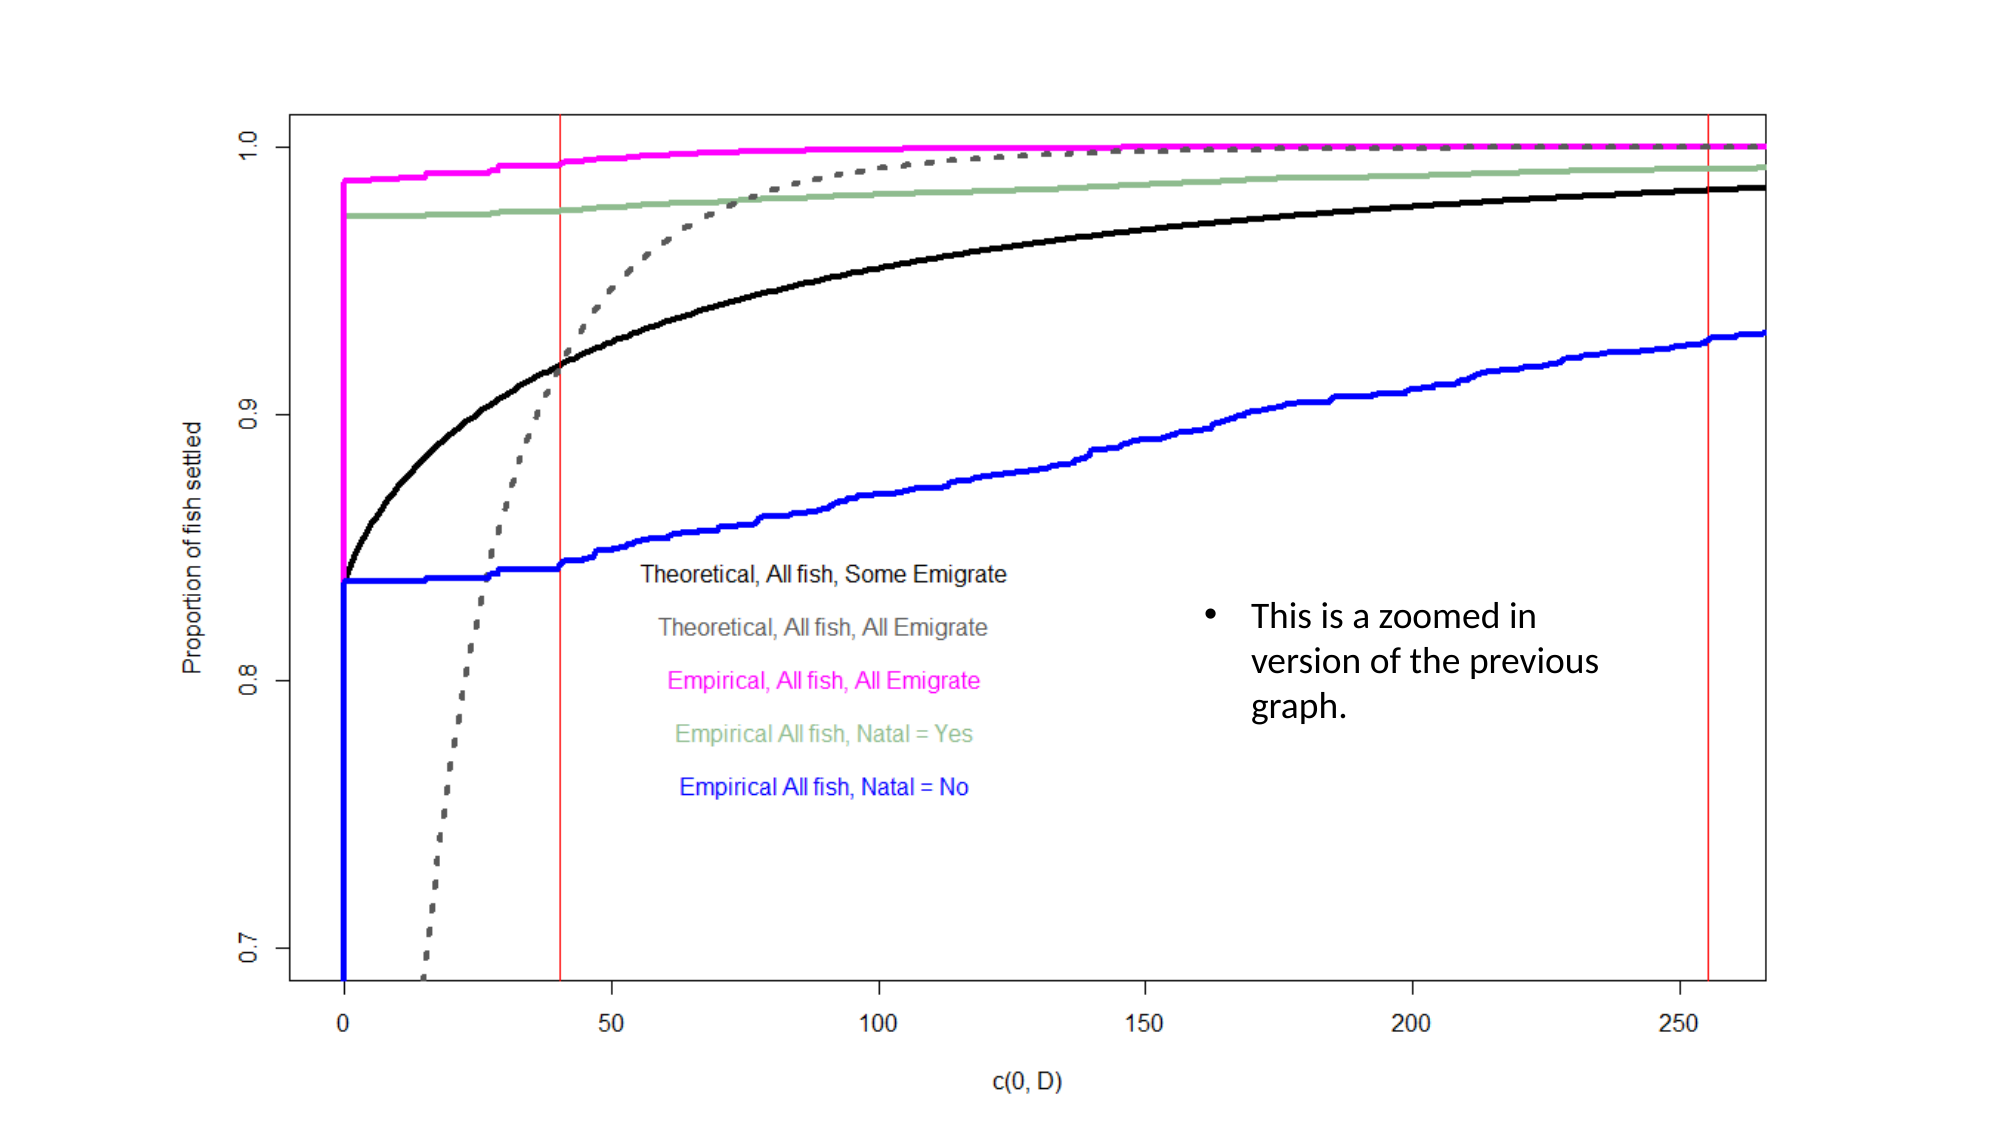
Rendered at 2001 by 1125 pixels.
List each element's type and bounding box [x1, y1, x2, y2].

picture [174, 0, 1826, 1125]
